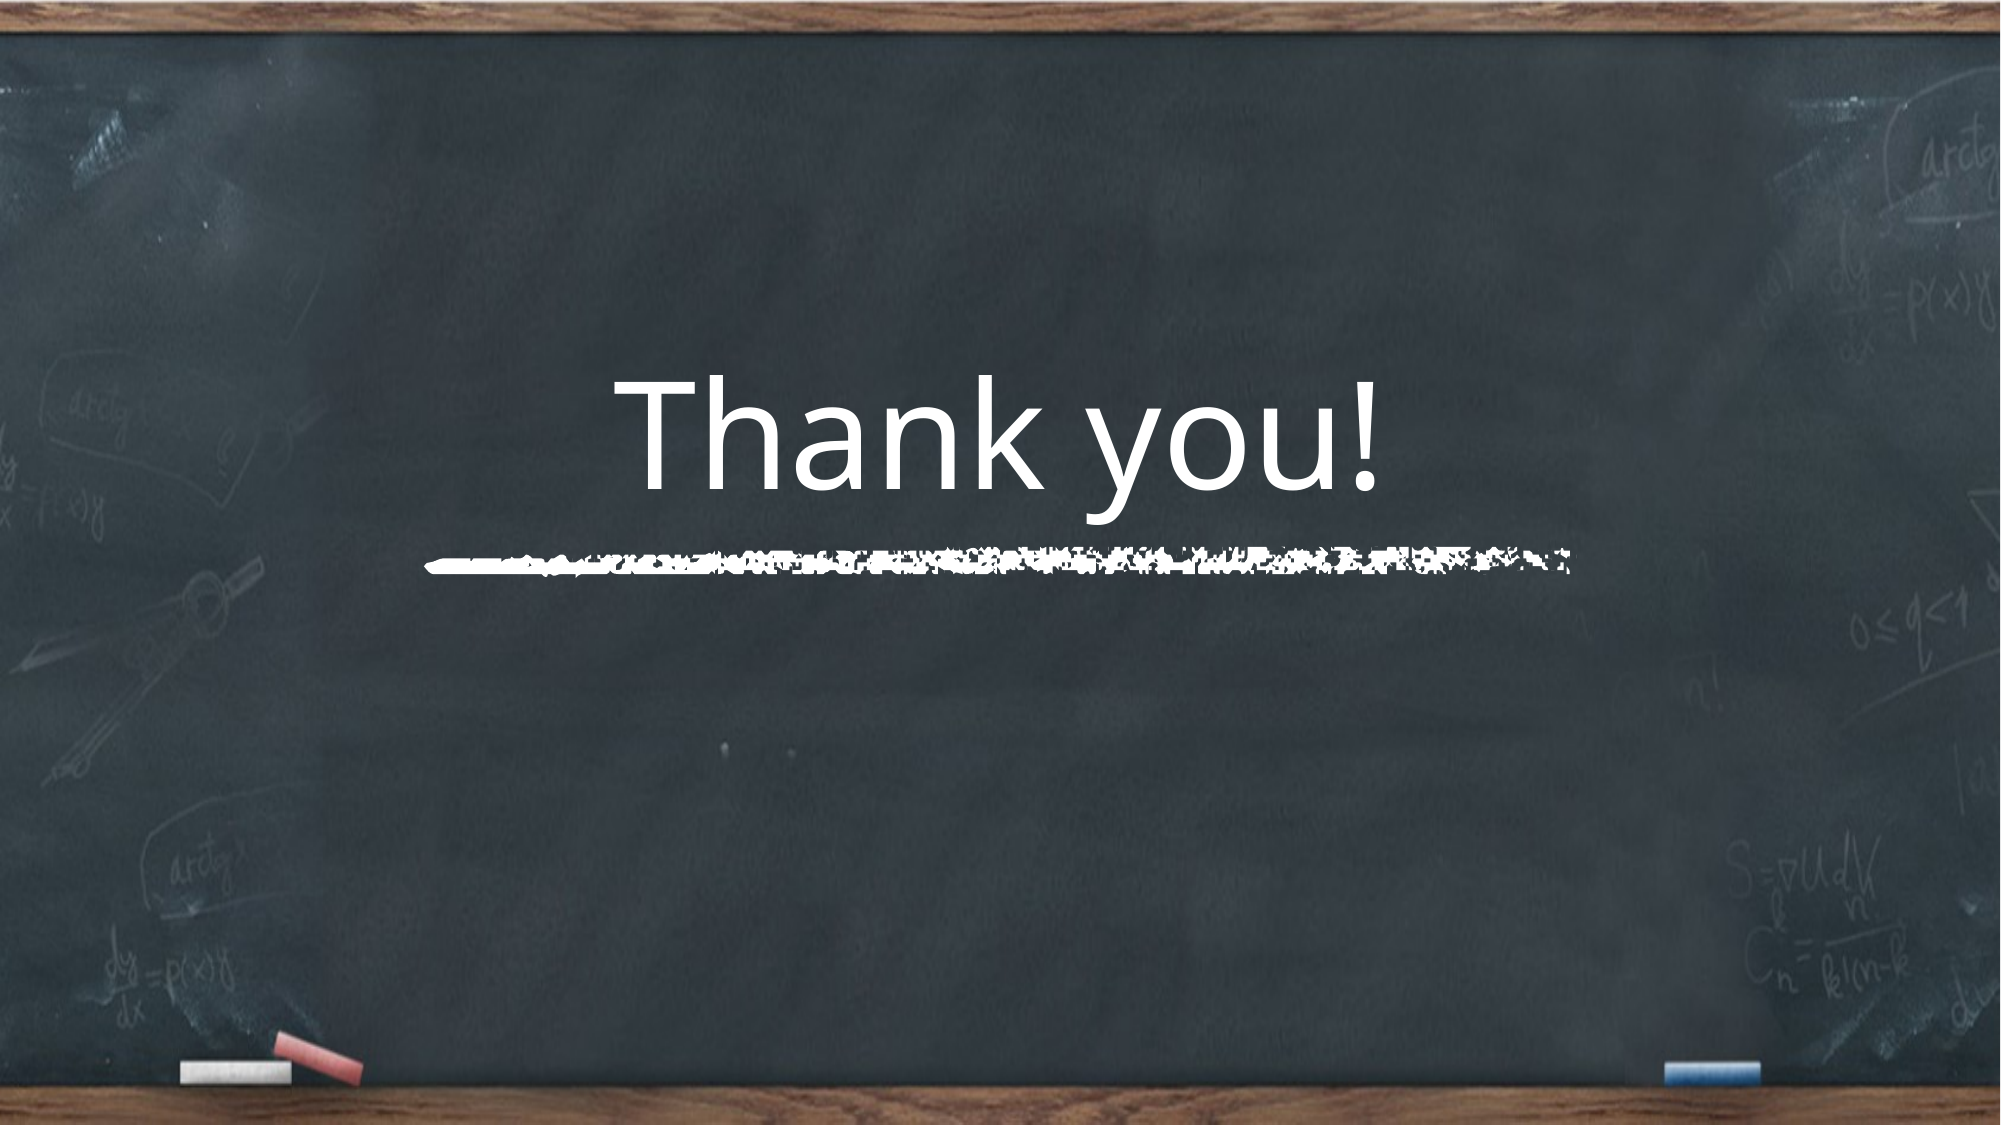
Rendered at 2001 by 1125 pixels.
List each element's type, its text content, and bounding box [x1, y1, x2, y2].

text_box Thank you! [355, 332, 1645, 528]
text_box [423, 546, 1577, 578]
picture [0, 0, 2001, 1125]
